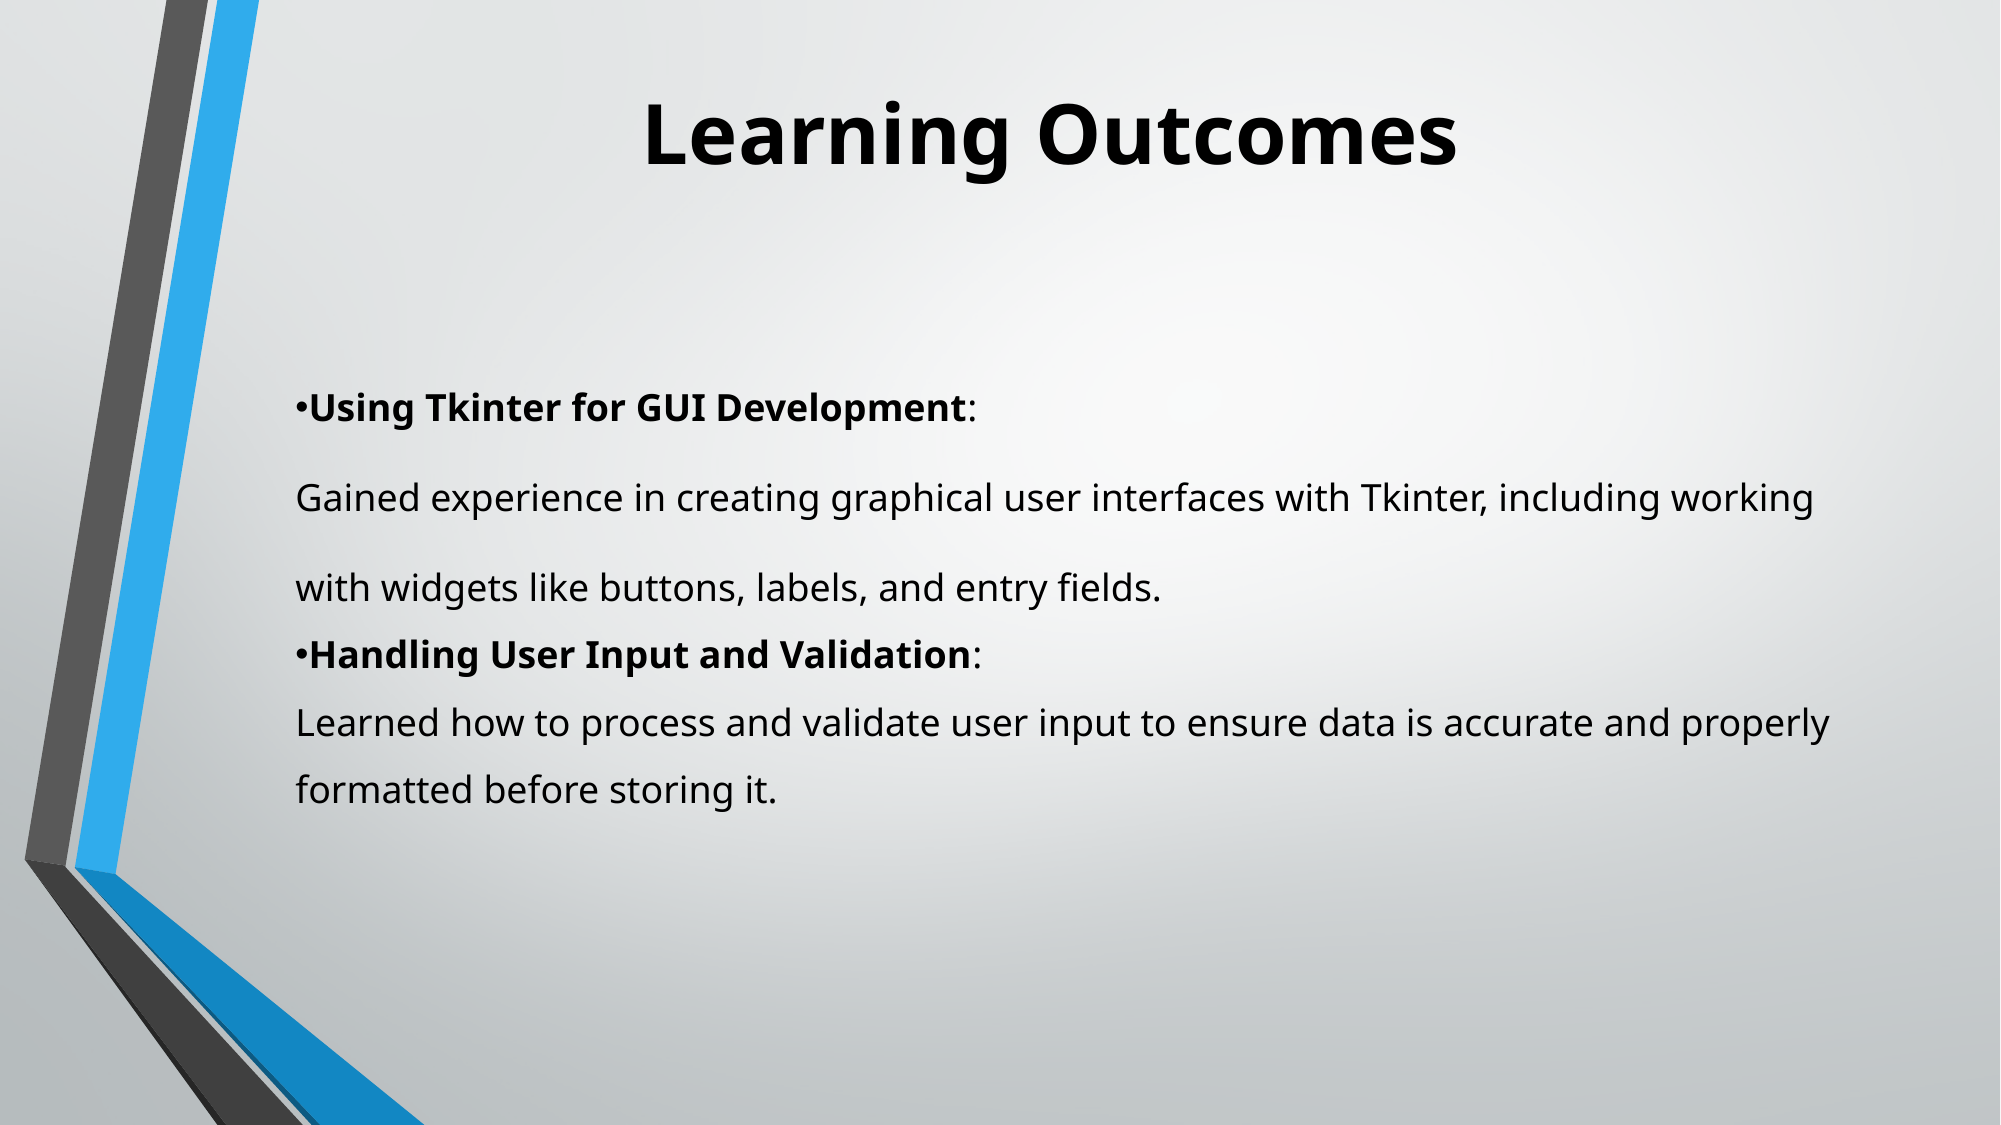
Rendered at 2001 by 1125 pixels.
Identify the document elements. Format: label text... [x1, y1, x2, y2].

text_box Learning Outcomes [627, 74, 1475, 234]
text_box Using Tkinter for GUI Development: Gained experience in creating graphical user interfaces with Tkinter, including working with widgets like buttons, labels, and entry fields. Handling User Input and Validation: Learned how to process and validate user input to ensure data is accurate and properly formatted before storing it. [280, 331, 1899, 819]
